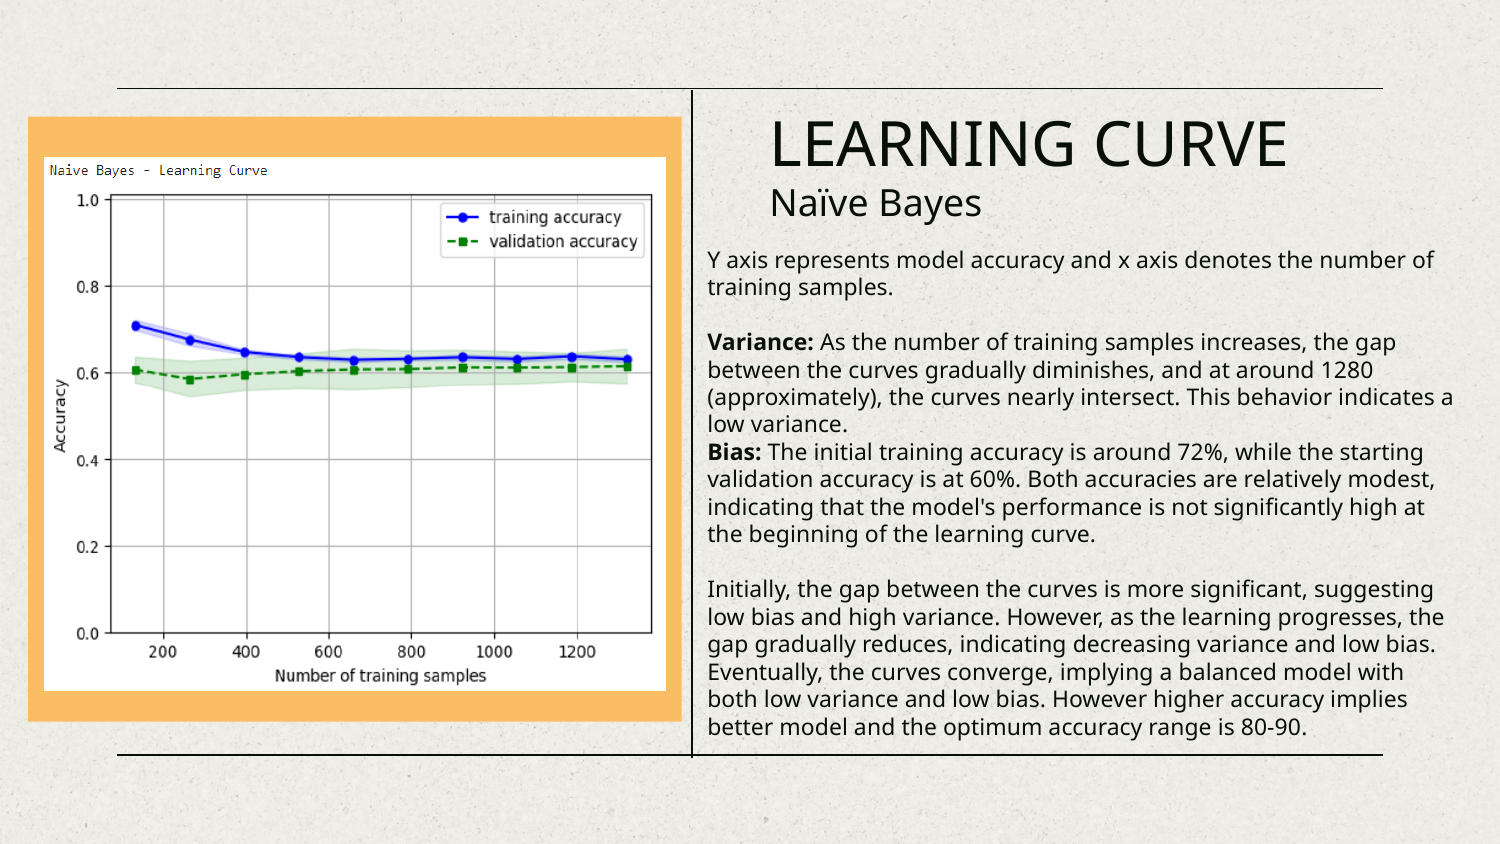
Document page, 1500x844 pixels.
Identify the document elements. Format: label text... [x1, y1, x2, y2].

picture [43, 157, 666, 691]
subtitle Y axis represents model accuracy and x axis denotes the number of training samples. Variance: As the number of training samples increases, the gap between the curves gradually diminishes, and at around 1280 (approximately), the curves nearly intersect. This behavior indicates a low variance. Bias: The initial training accuracy is around 72%, while the starting validation accuracy is at 60%. Both accuracies are relatively modest, indicating that the model's performance is not significantly high at the beginning of the learning curve. Initially, the gap between the curves is more significant, suggesting low bias and high variance. However, as the learning progresses, the gap gradually reduces, indicating decreasing variance and low bias. Eventually, the curves converge, implying a balanced model with both low variance and low bias. However higher accuracy implies better model and the optimum accuracy range is 80-90. [692, 406, 1472, 783]
title LEARNING CURVE Naïve Bayes [754, 88, 1383, 224]
text_box [28, 116, 682, 722]
